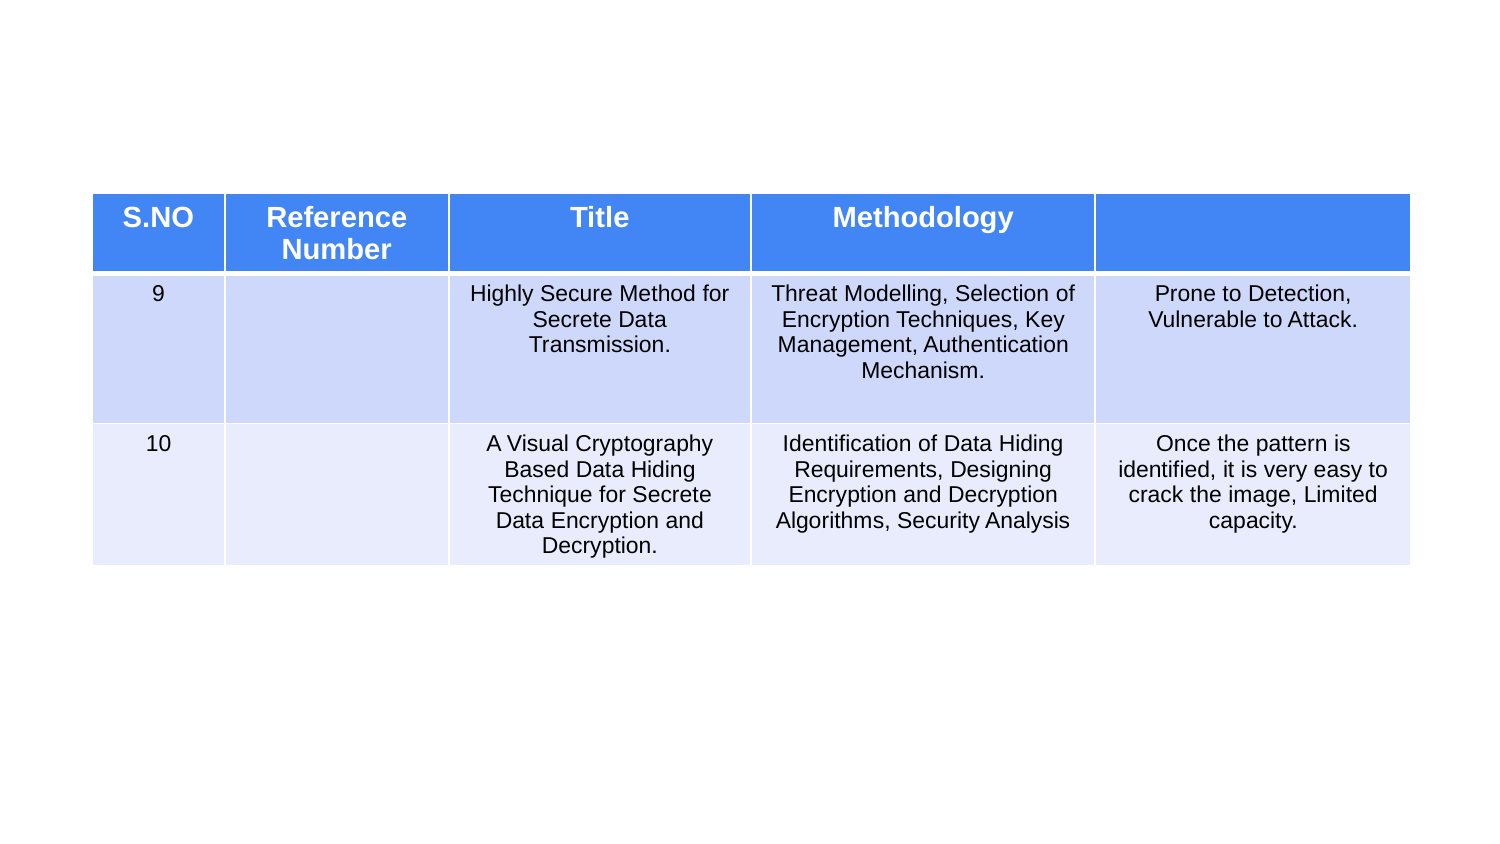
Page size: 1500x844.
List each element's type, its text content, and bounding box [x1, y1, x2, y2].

table_header Methodology [752, 194, 1094, 271]
table_cell Once the pattern is identified, it is very easy to crack the image, Limited capacity. [1096, 424, 1410, 565]
table_header S.NO [93, 194, 224, 271]
table_cell Prone to Detection, Vulnerable to Attack. [1096, 276, 1410, 423]
table_cell Highly Secure Method for Secrete Data Transmission. [450, 276, 750, 423]
table_header [1096, 194, 1410, 271]
table_cell [226, 424, 448, 565]
table_cell [226, 276, 448, 423]
table_header Reference Number [226, 194, 448, 271]
table_cell Threat Modelling, Selection of Encryption Techniques, Key Management, Authentication Mechanism. [752, 276, 1094, 423]
table_cell 10 [93, 424, 224, 565]
table_cell Identification of Data Hiding Requirements, Designing Encryption and Decryption Algorithms, Security Analysis [752, 424, 1094, 565]
table_cell 9 [93, 276, 224, 423]
table_header Title [450, 194, 750, 271]
table_cell A Visual Cryptography Based Data Hiding Technique for Secrete Data Encryption and Decryption. [450, 424, 750, 565]
